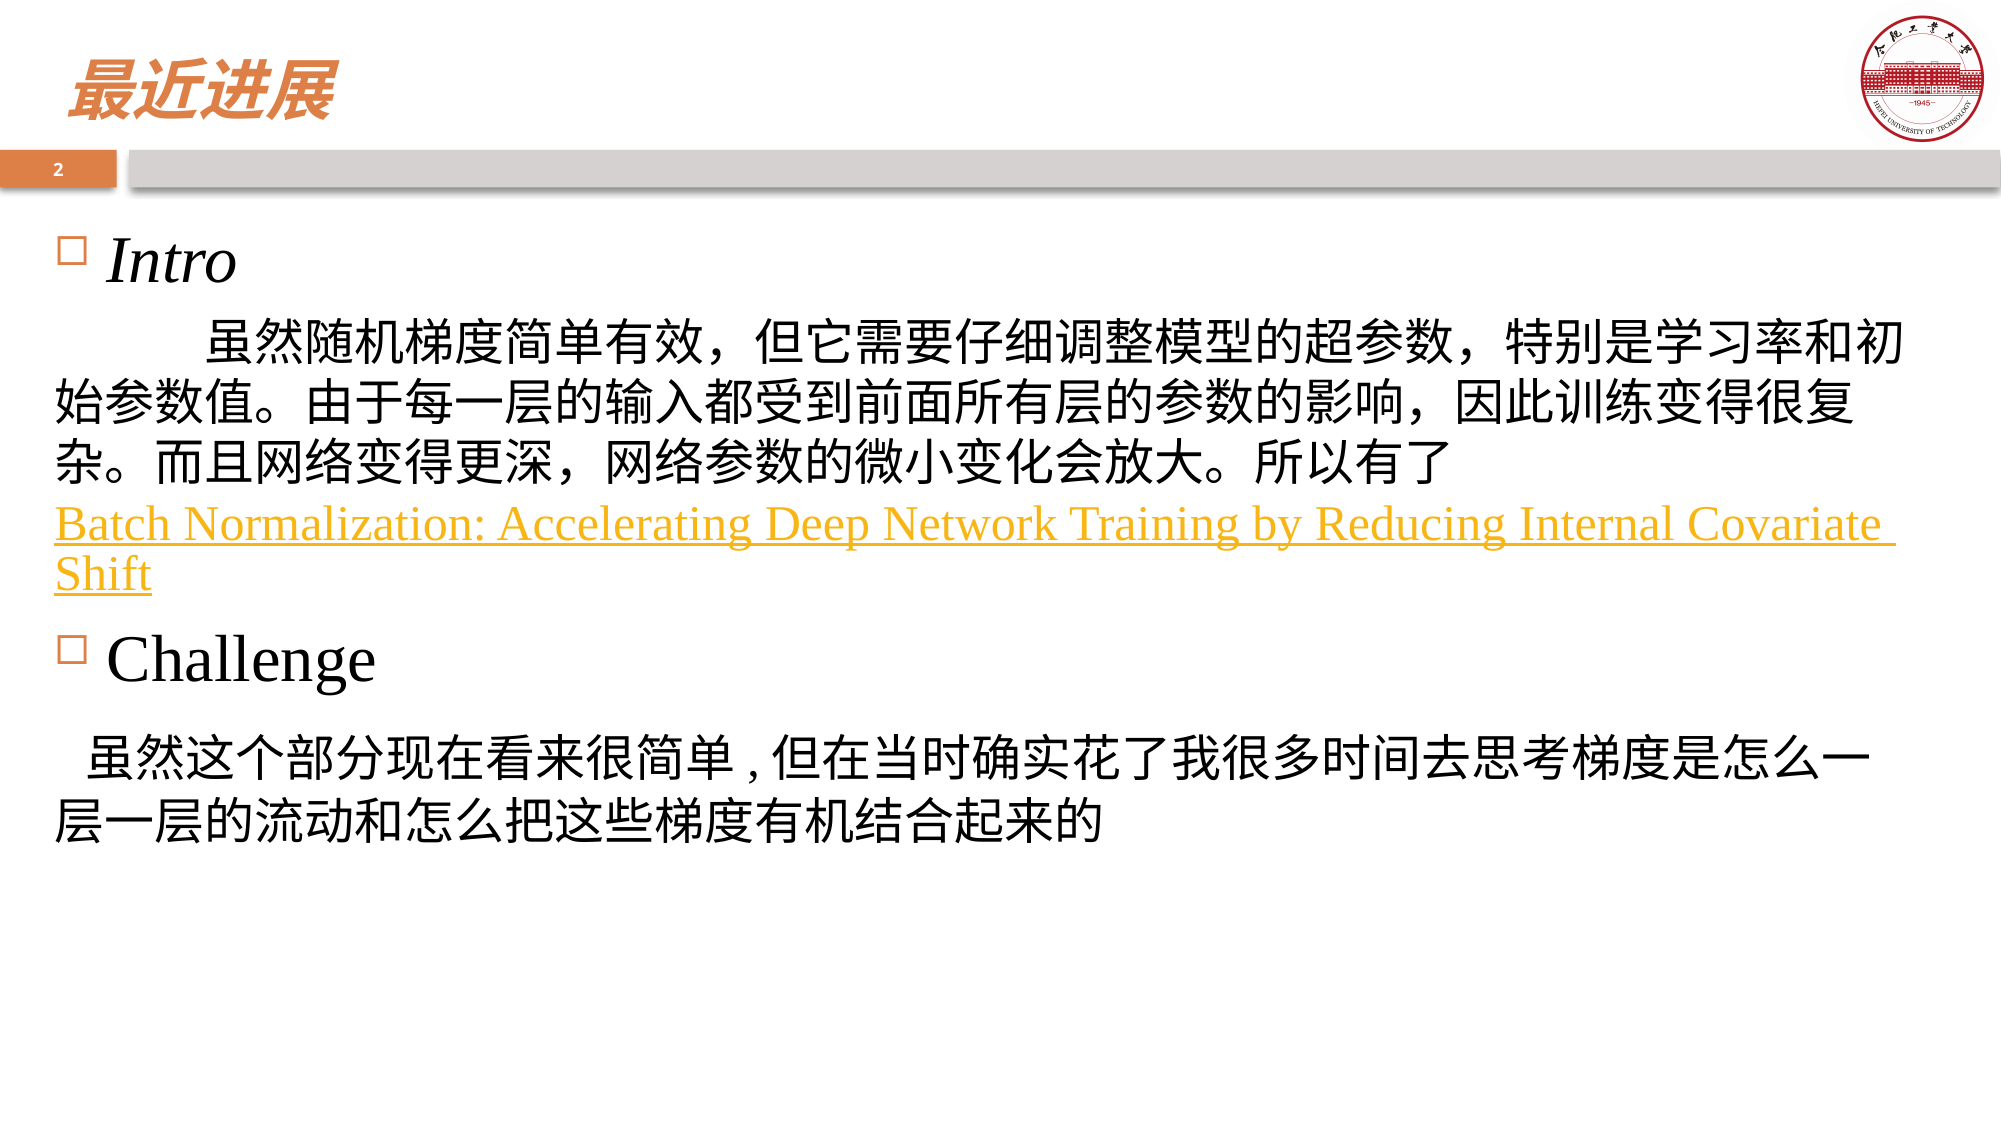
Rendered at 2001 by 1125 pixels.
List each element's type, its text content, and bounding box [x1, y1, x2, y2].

list Intro 虽然随机梯度简单有效，但它需要仔细调整模型的超参数，特别是学习率和初始参数值。由于每一层的输入都受到前面所有层的参数的影响，因此训练变得很复杂。而且网络变得更深，网络参数的微小变化会放大。所以有了Batch Normalization: Accelerating Deep Network Training by Reducing Internal Covariate Shift Challenge 虽然这个部分现在看来很简单,但在当时确实花了我很多时间去思考梯度是怎么一层一层的流动和怎么把这些梯度有机结合起来的 [39, 208, 1930, 1068]
picture [1843, 0, 2000, 149]
title 最近进展 [50, 37, 1434, 138]
